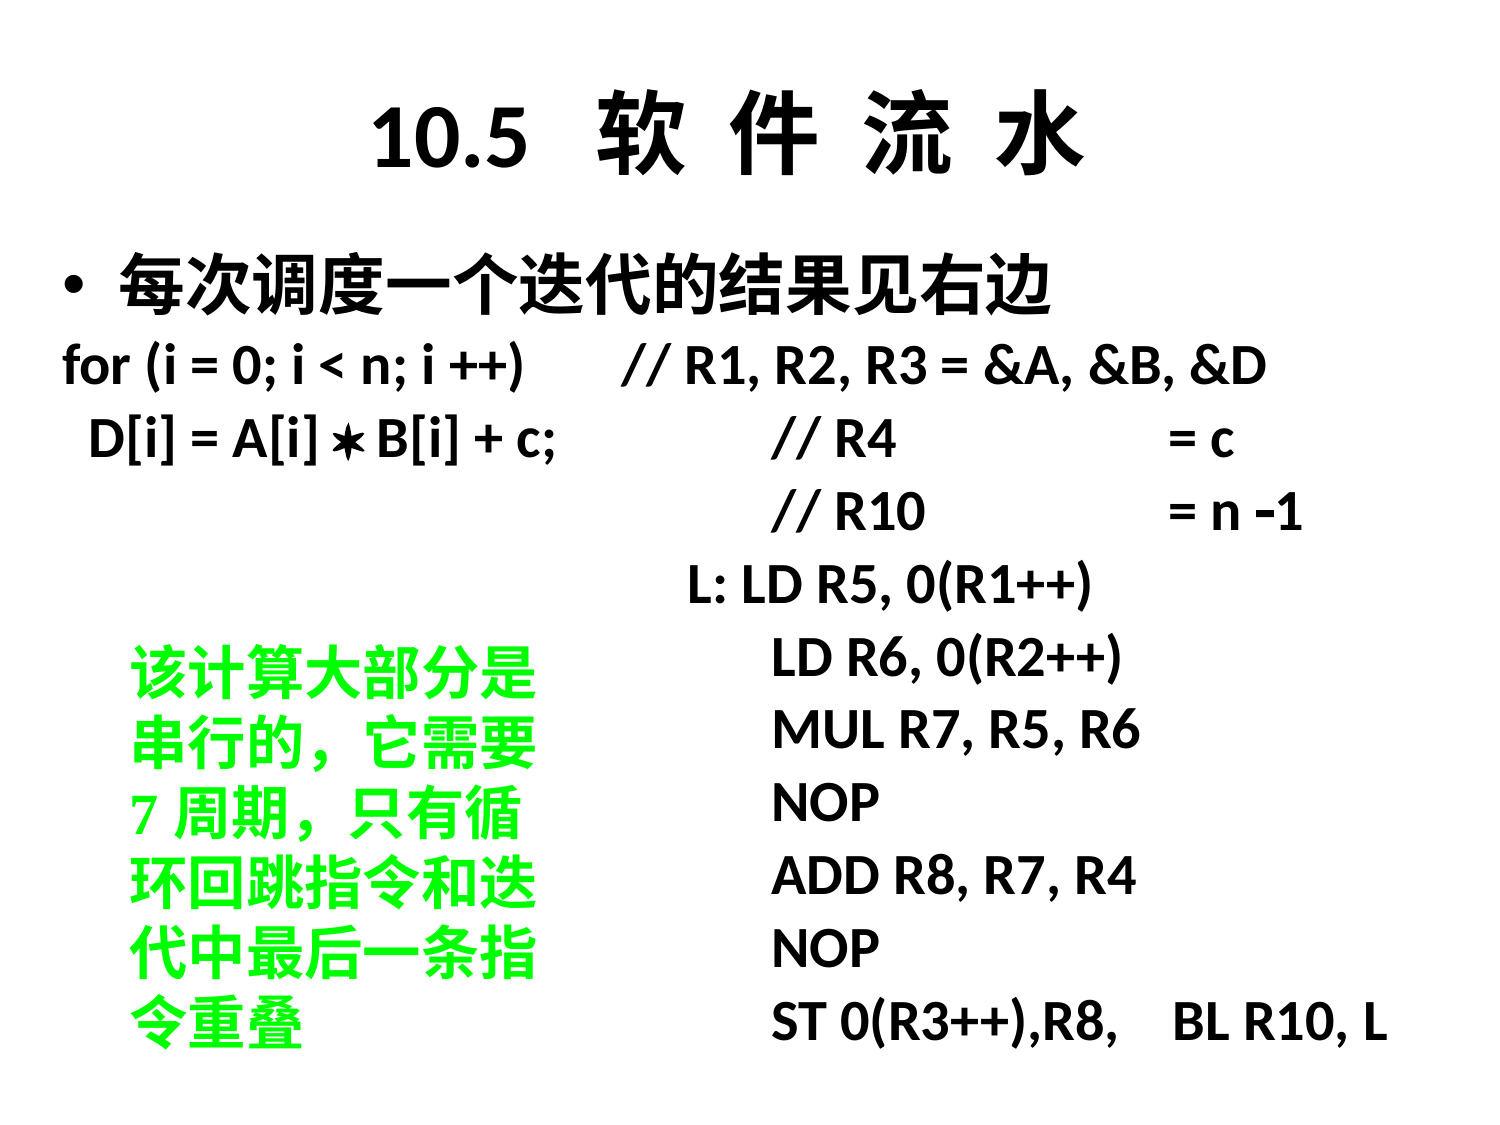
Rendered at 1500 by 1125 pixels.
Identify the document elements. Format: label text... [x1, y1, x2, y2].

text_box 该计算大部分是 串行的，它需要 7周期，只有循 环回跳指令和迭 代中最后一条指 令重叠 [115, 628, 573, 1072]
list 每次调度一个迭代的结果见右边 for (i = 0; i < n; i ++) // R1, R2, R3 = &A, &B, &D D[i] = A[i]  B[i] + c; // R4 = c // R10 = n 1 L: LD R5, 0(R1++) LD R6, 0(R2++) MUL R7, R5, R6 NOP ADD R8, R7, R4 NOP ST 0(R3++),R8, BL R10, L [47, 235, 1452, 1086]
title 10.5 软 件 流 水 [62, 37, 1413, 225]
